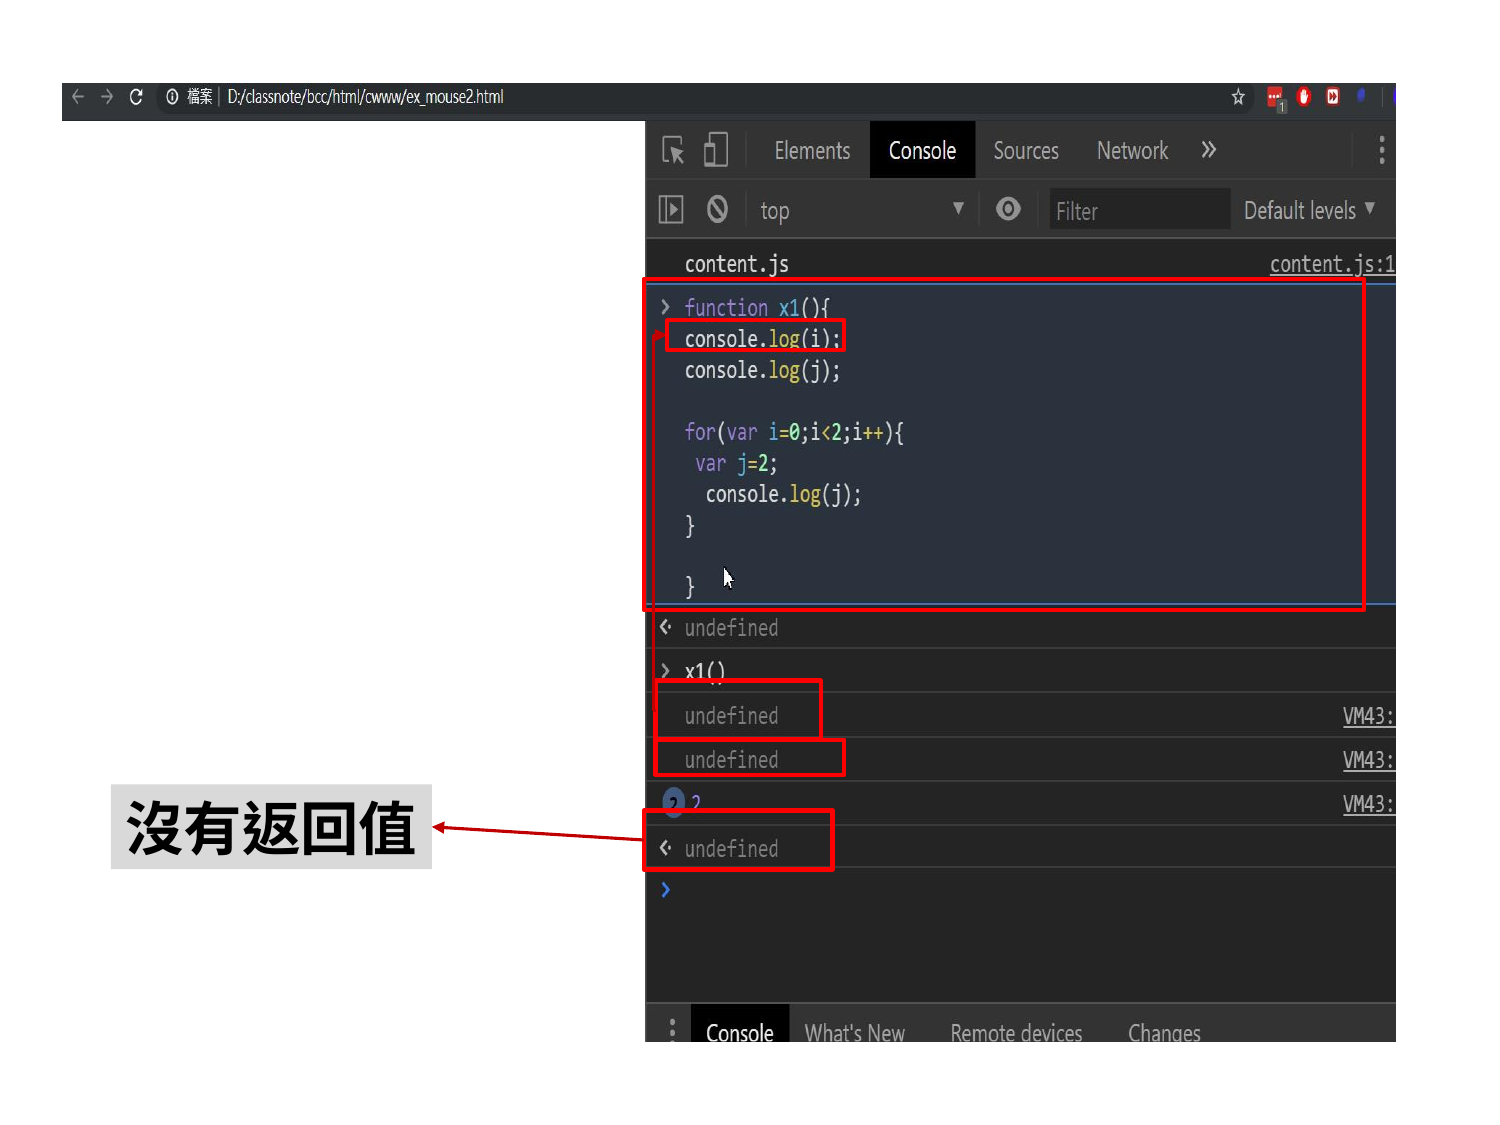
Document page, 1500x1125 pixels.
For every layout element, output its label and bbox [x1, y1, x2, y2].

picture [62, 83, 1396, 1042]
text_box [655, 334, 668, 711]
text_box [433, 827, 644, 841]
